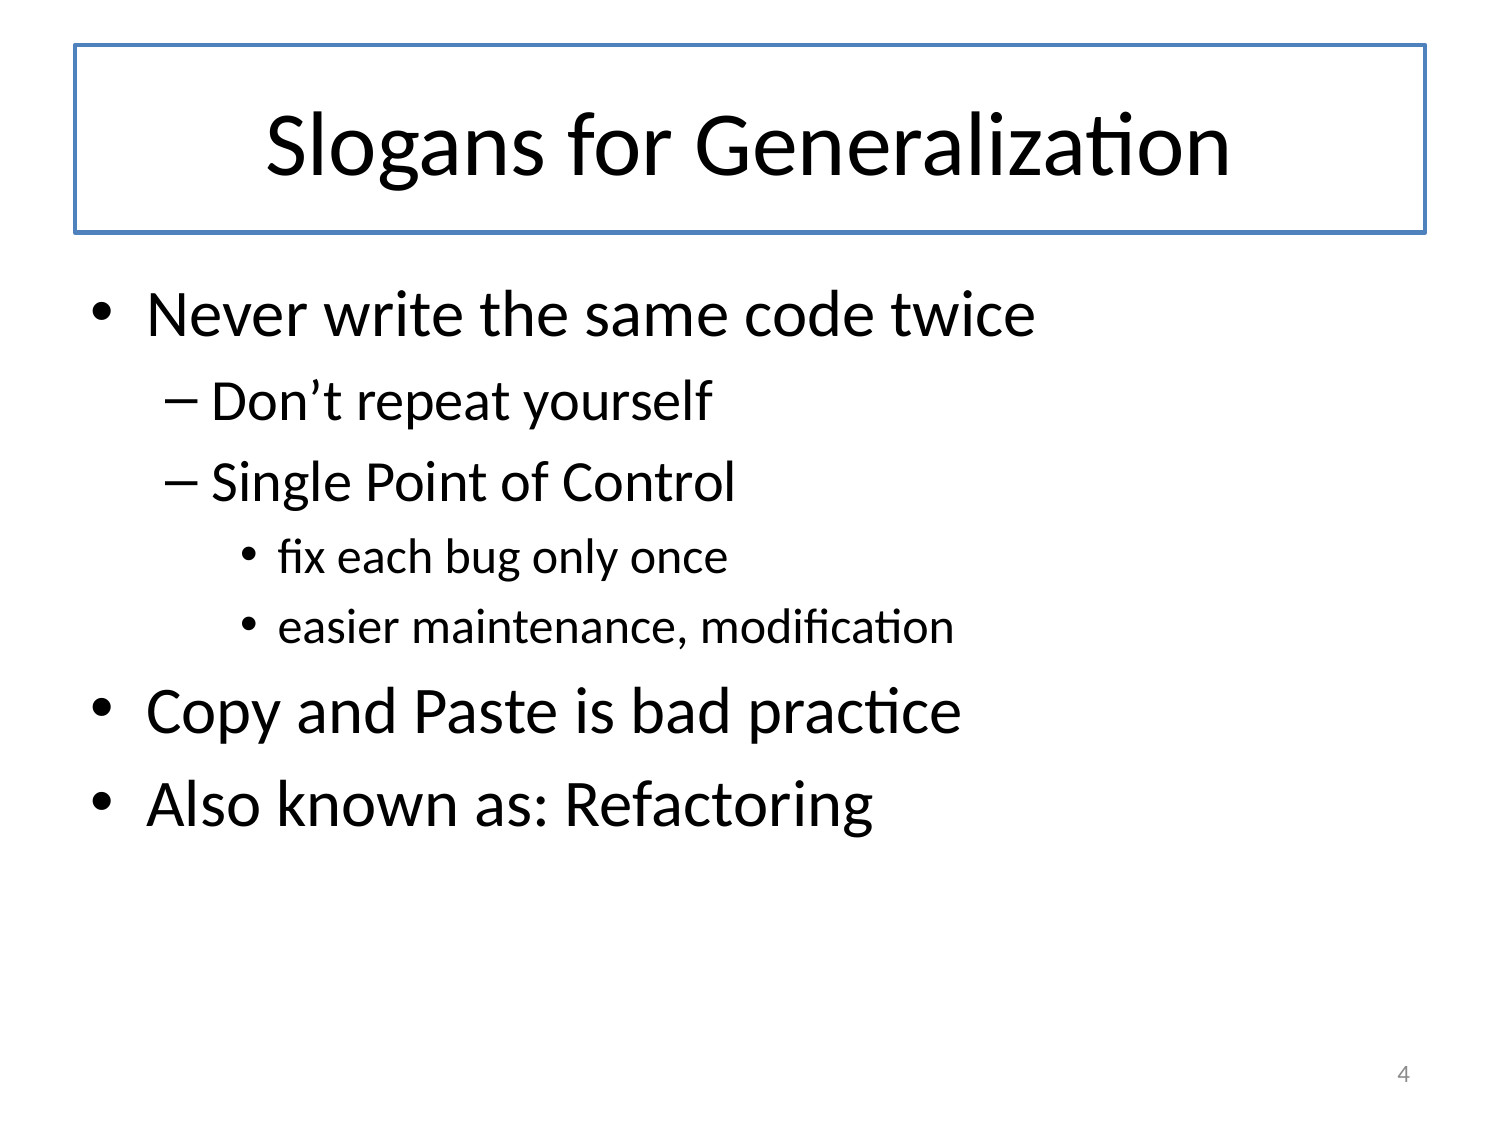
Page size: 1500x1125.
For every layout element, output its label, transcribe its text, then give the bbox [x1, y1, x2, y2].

list Never write the same code twice Don’t repeat yourself Single Point of Control fix each bug only once easier maintenance, modification Copy and Paste is bad practice Also known as: Refactoring [75, 262, 1425, 1005]
title Slogans for Generalization [73, 43, 1427, 235]
slide_number 4 [1074, 1042, 1425, 1103]
